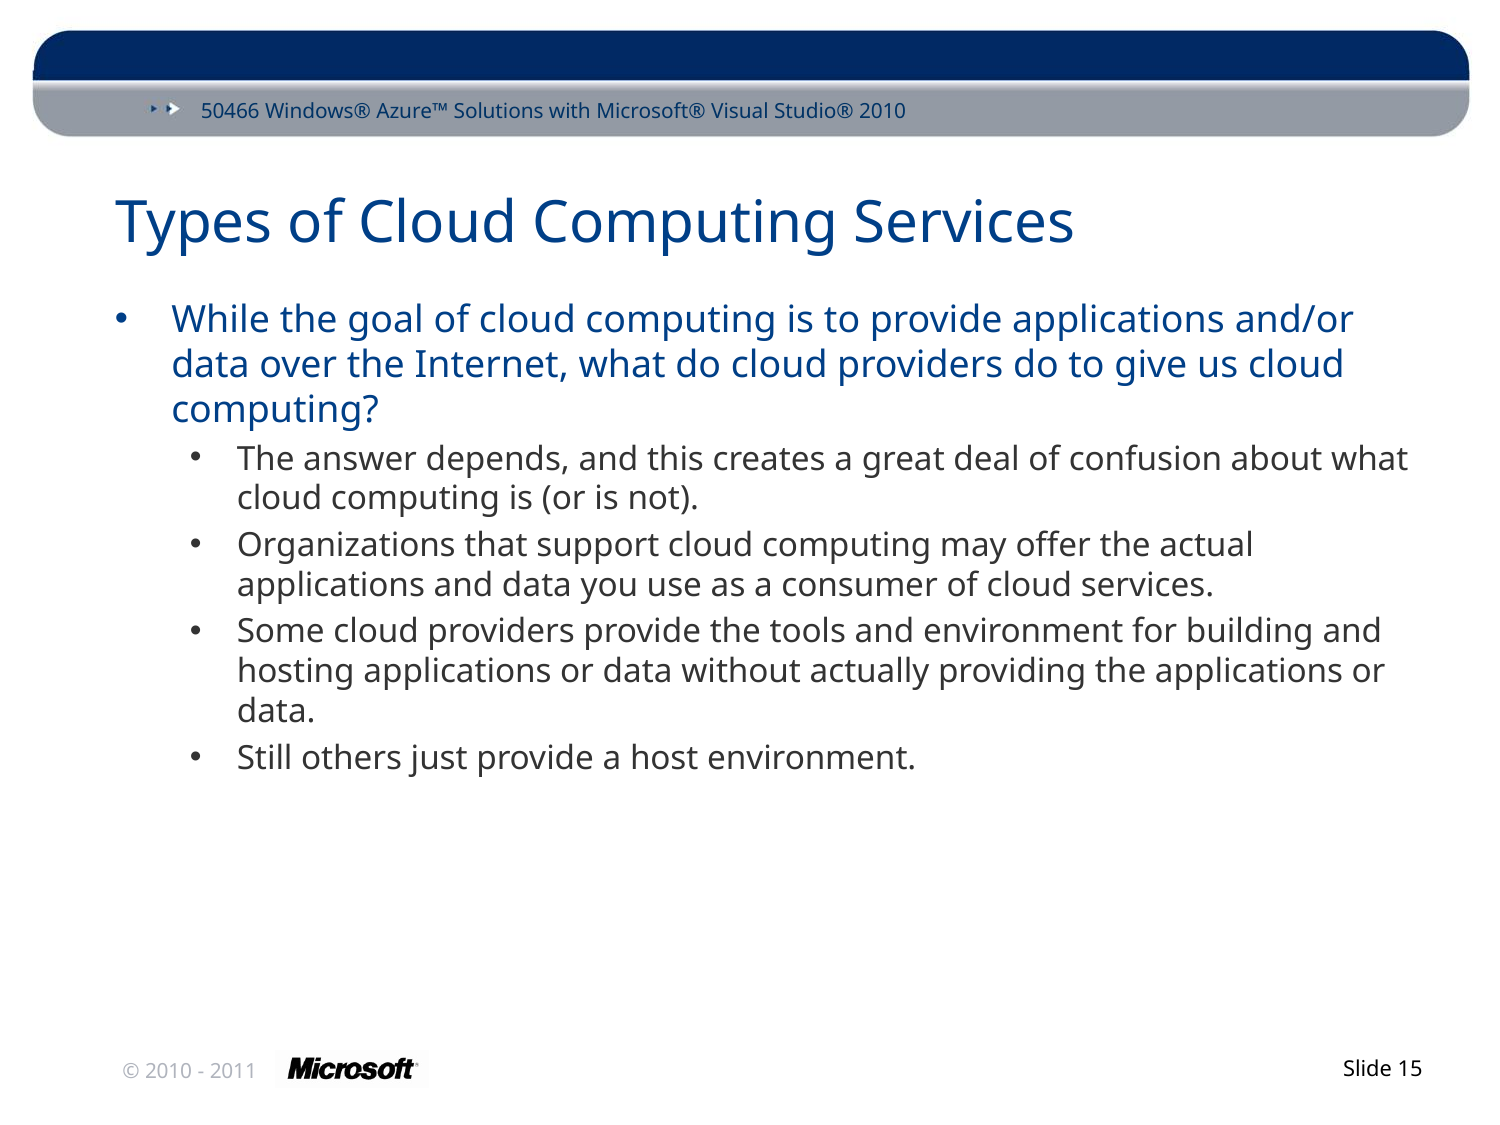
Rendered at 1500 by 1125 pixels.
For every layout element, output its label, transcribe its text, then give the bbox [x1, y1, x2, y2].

title Types of Cloud Computing Services [100, 143, 1433, 262]
list While the goal of cloud computing is to provide applications and/or data over the Internet, what do cloud providers do to give us cloud computing? The answer depends, and this creates a great deal of confusion about what cloud computing is (or is not). Organizations that support cloud computing may offer the actual applications and data you use as a consumer of cloud services. Some cloud providers provide the tools and environment for building and hosting applications or data without actually providing the applications or data. Still others just provide a host environment. [99, 287, 1433, 1025]
picture [0, 1, 1500, 159]
picture [275, 1050, 429, 1088]
